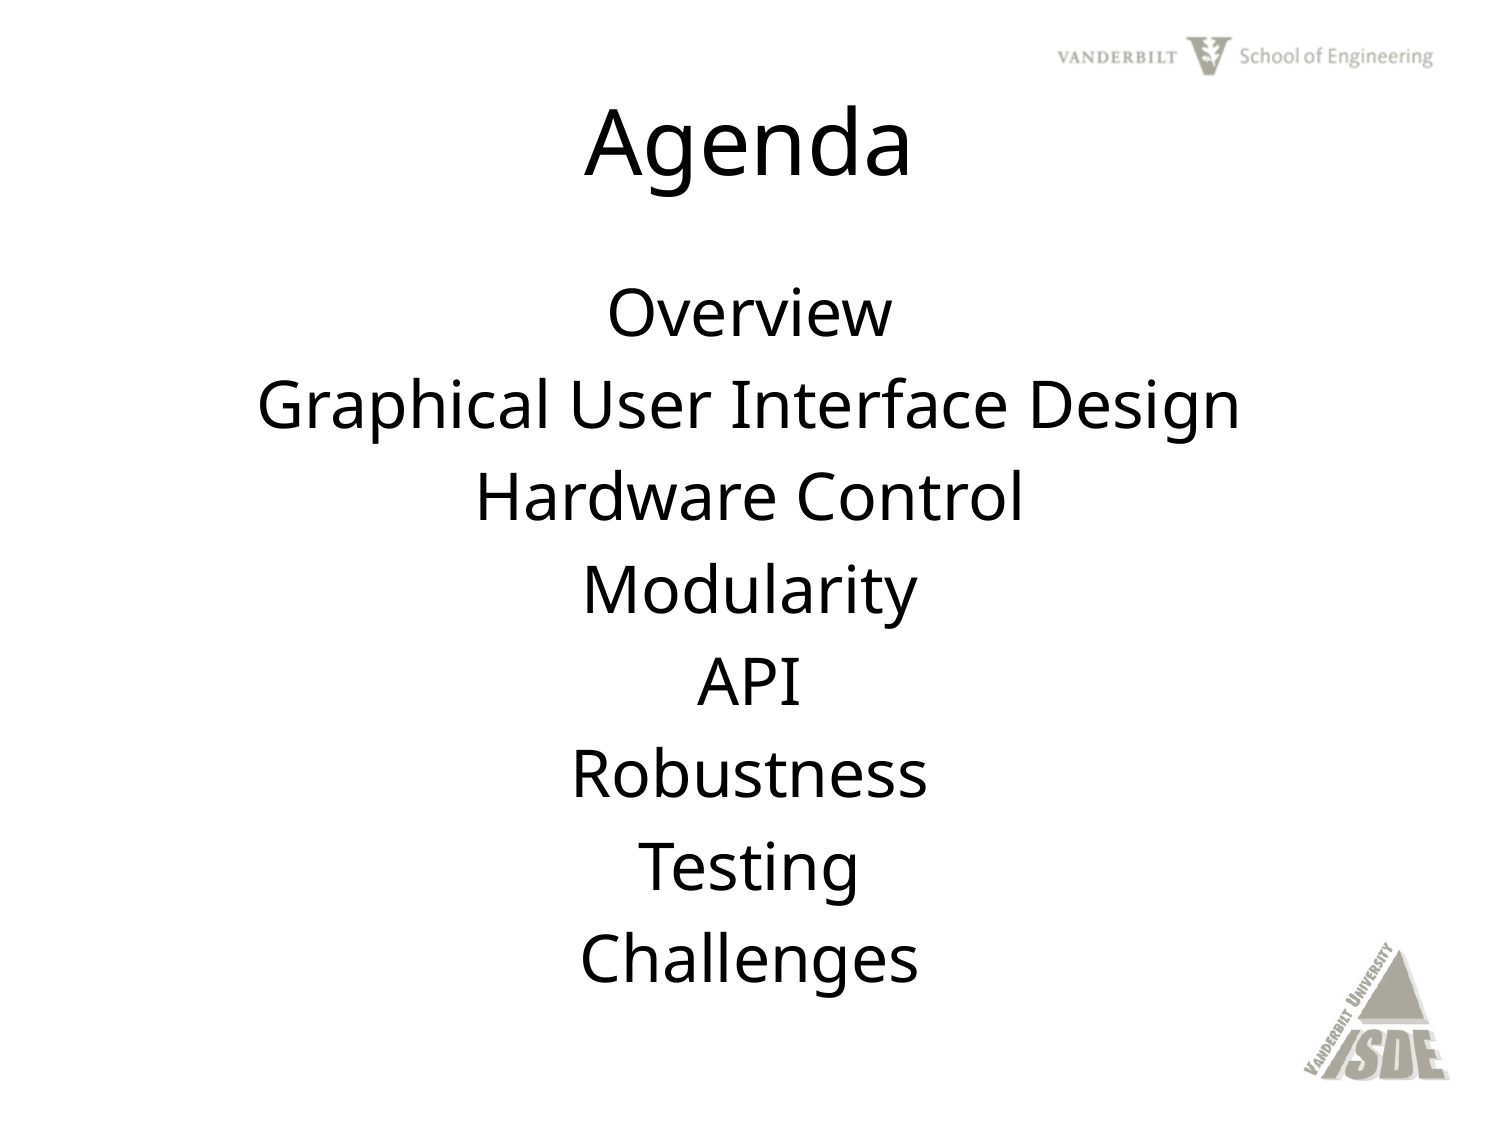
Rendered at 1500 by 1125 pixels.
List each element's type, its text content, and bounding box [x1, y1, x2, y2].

list Overview Graphical User Interface Design Hardware Control Modularity API Robustness Testing Challenges [75, 262, 1425, 1005]
picture [1299, 937, 1451, 1082]
title Agenda [75, 45, 1425, 233]
picture [1030, 0, 1470, 113]
